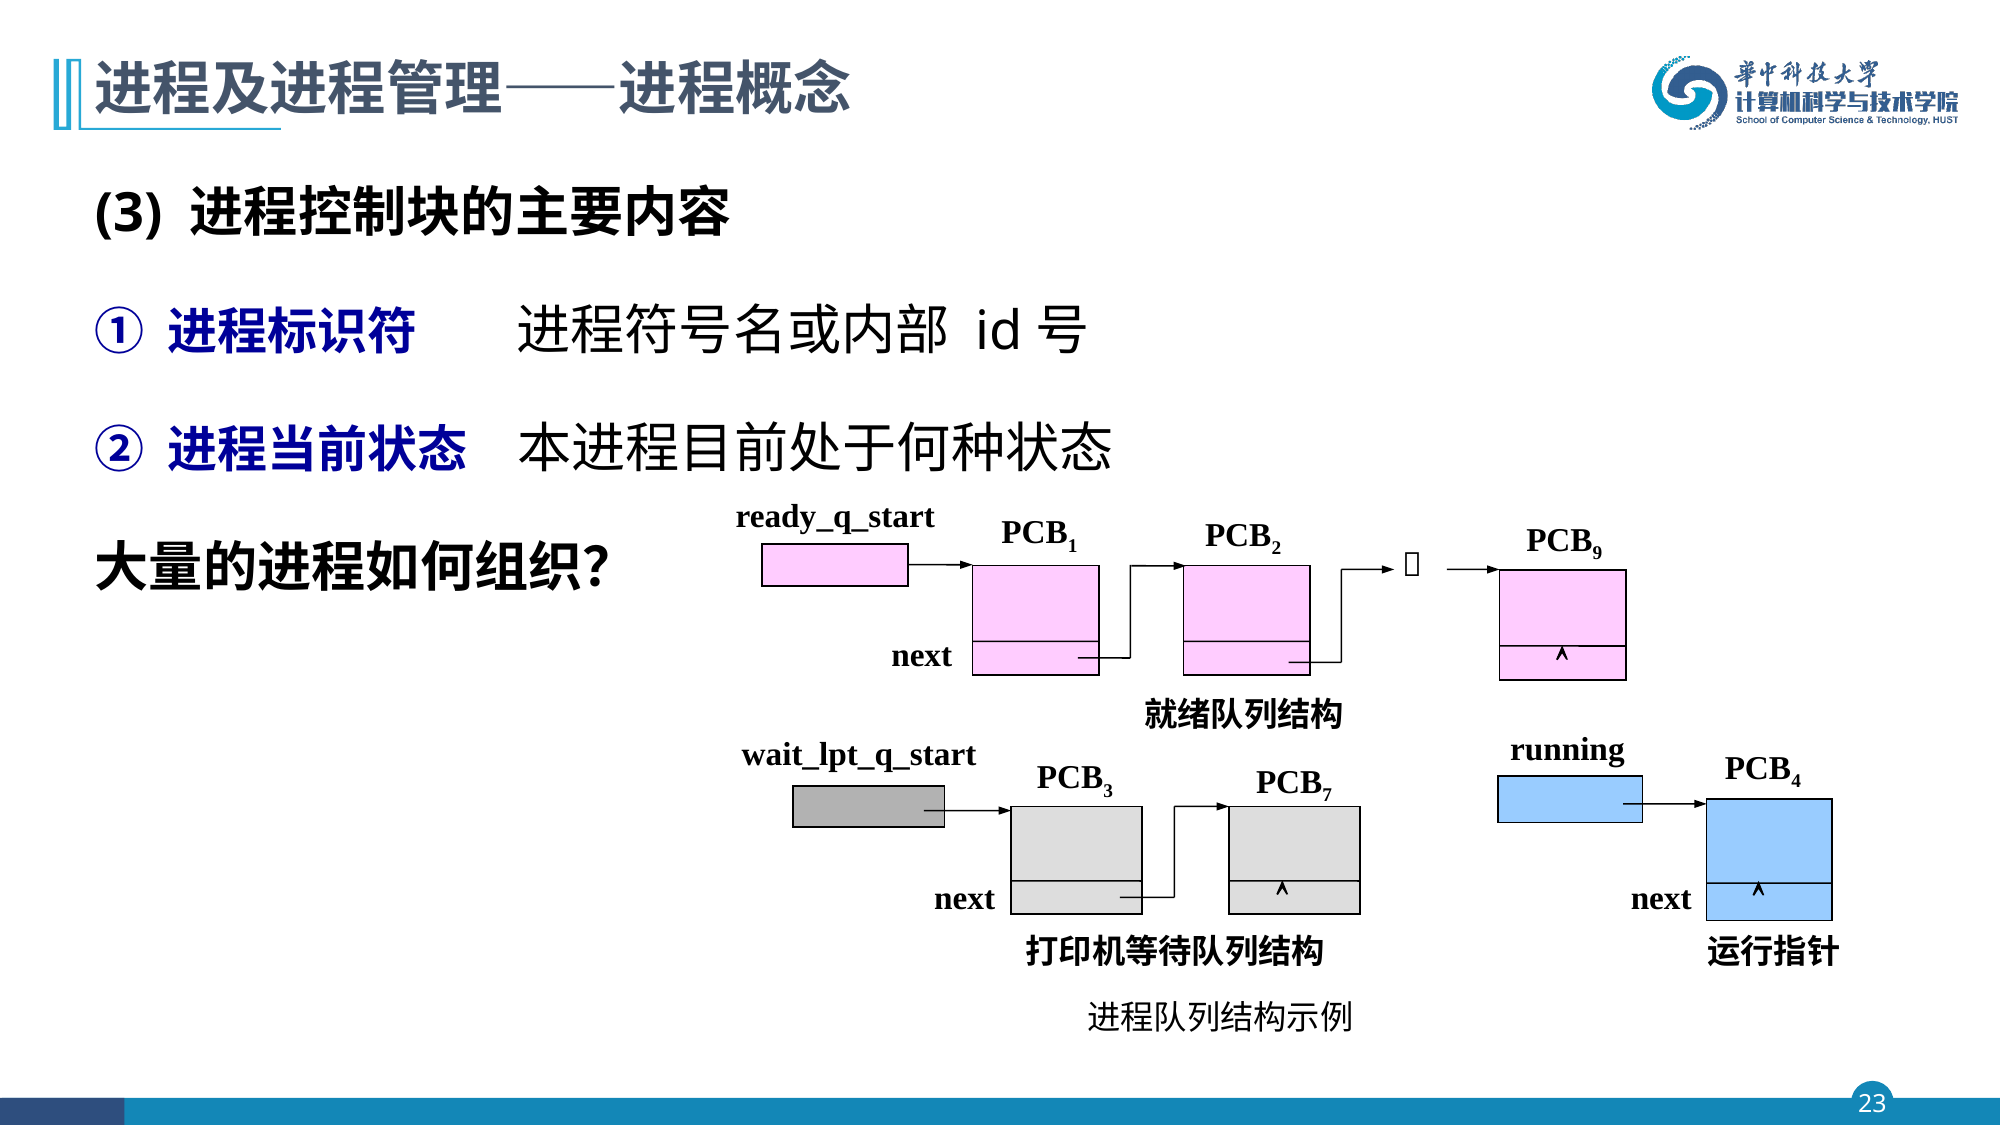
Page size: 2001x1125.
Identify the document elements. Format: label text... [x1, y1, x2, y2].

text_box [720, 486, 1880, 1044]
picture [1653, 56, 1958, 130]
list (3) 进程控制块的主要内容 ① 进程标识符 进程符号名或内部 id号 ② 进程当前状态 本进程目前处于何种状态 大量的进程如何组织？ [80, 137, 1851, 623]
title 进程及进程管理——进程概念 [80, 51, 1653, 137]
picture [1653, 56, 1678, 79]
